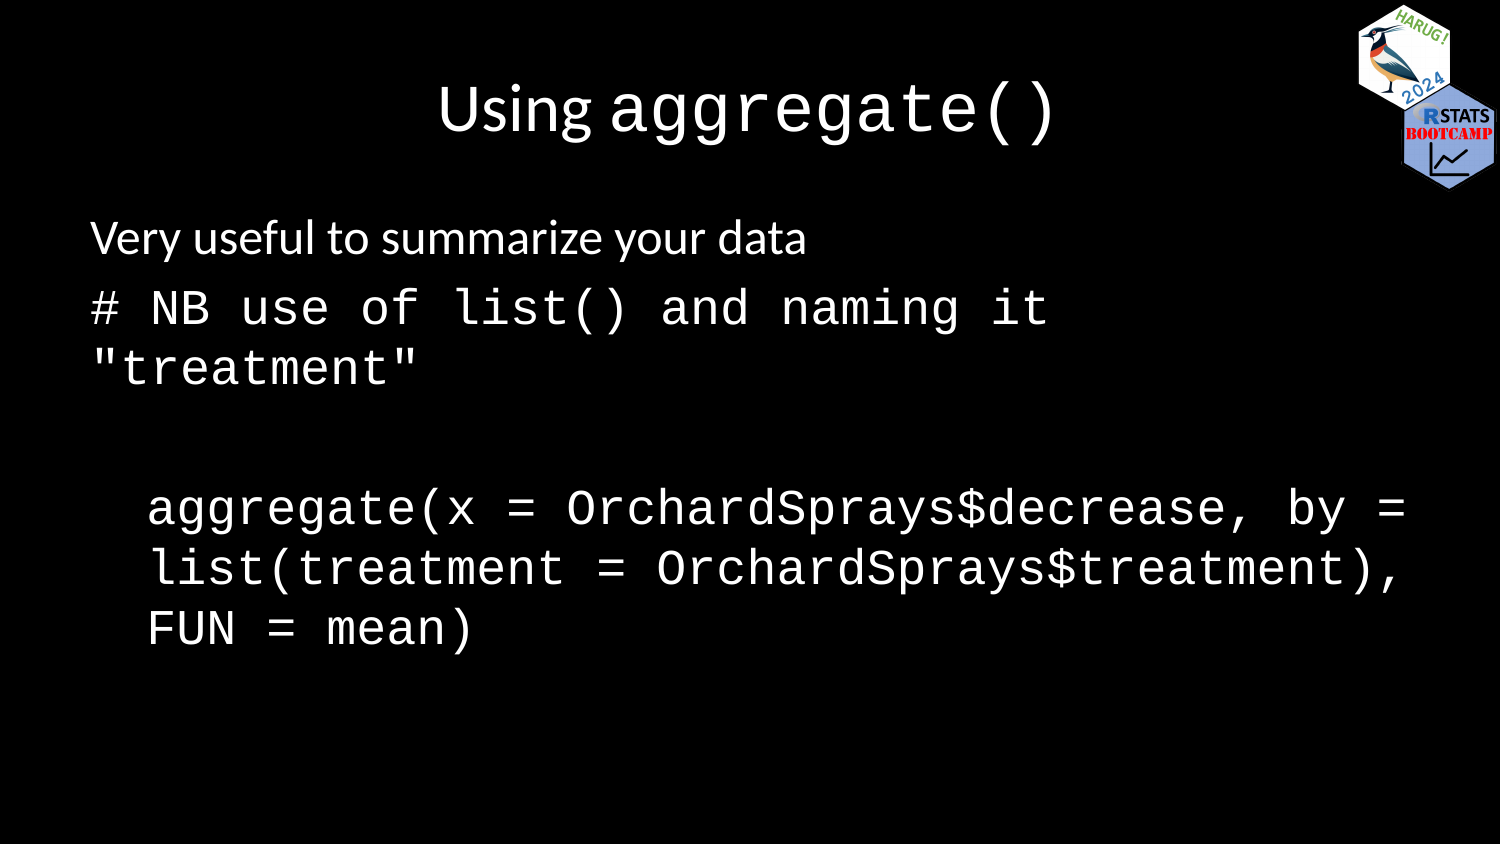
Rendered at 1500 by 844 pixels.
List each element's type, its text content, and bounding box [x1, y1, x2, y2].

title Using aggregate() [75, 33, 1425, 175]
list Very useful to summarize your data # NB use of list() and naming it "treatment" aggregate(x = OrchardSprays$decrease, by = list(treatment = OrchardSprays$treatment), FUN = mean) [75, 196, 1425, 754]
picture [1355, 1, 1500, 193]
